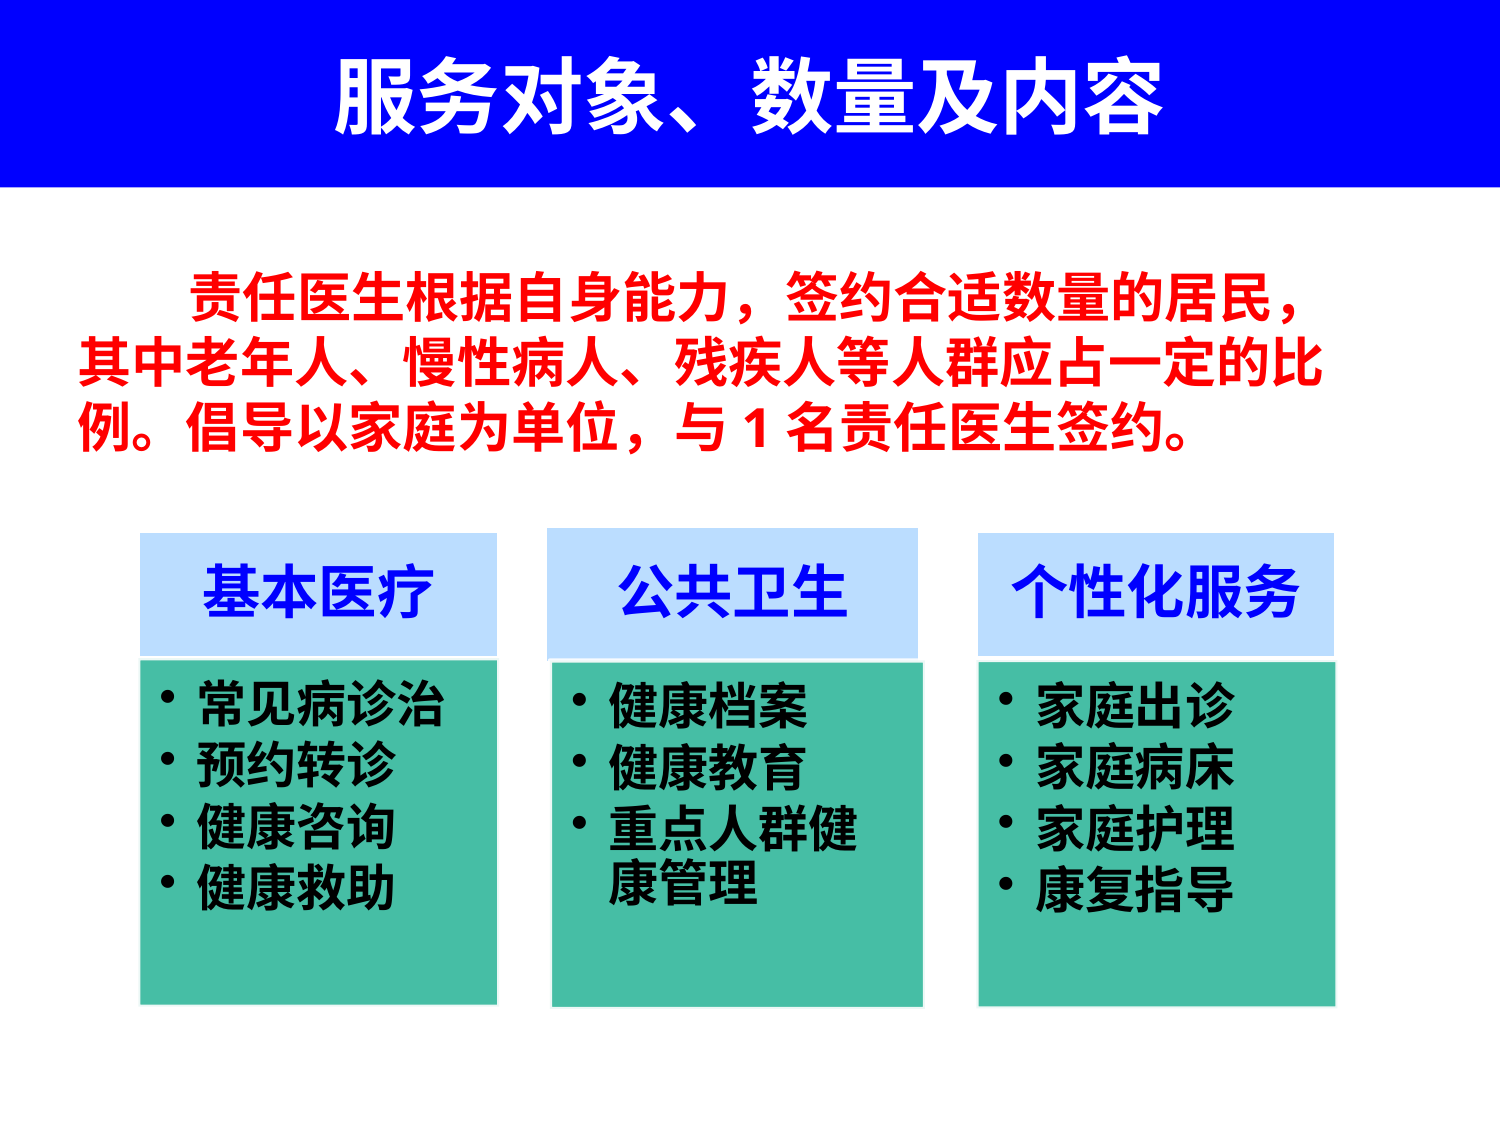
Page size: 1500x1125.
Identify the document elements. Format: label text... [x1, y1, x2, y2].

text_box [137, 524, 1338, 1013]
title 责任医生根据自身能力，签约合适数量的居民，其中老年人、慢性病人、残疾人等人群应占一定的比例。倡导以家庭为单位，与1名责任医生签约。 [62, 274, 1394, 513]
text_box 服务对象、数量及内容 [0, 0, 1500, 188]
